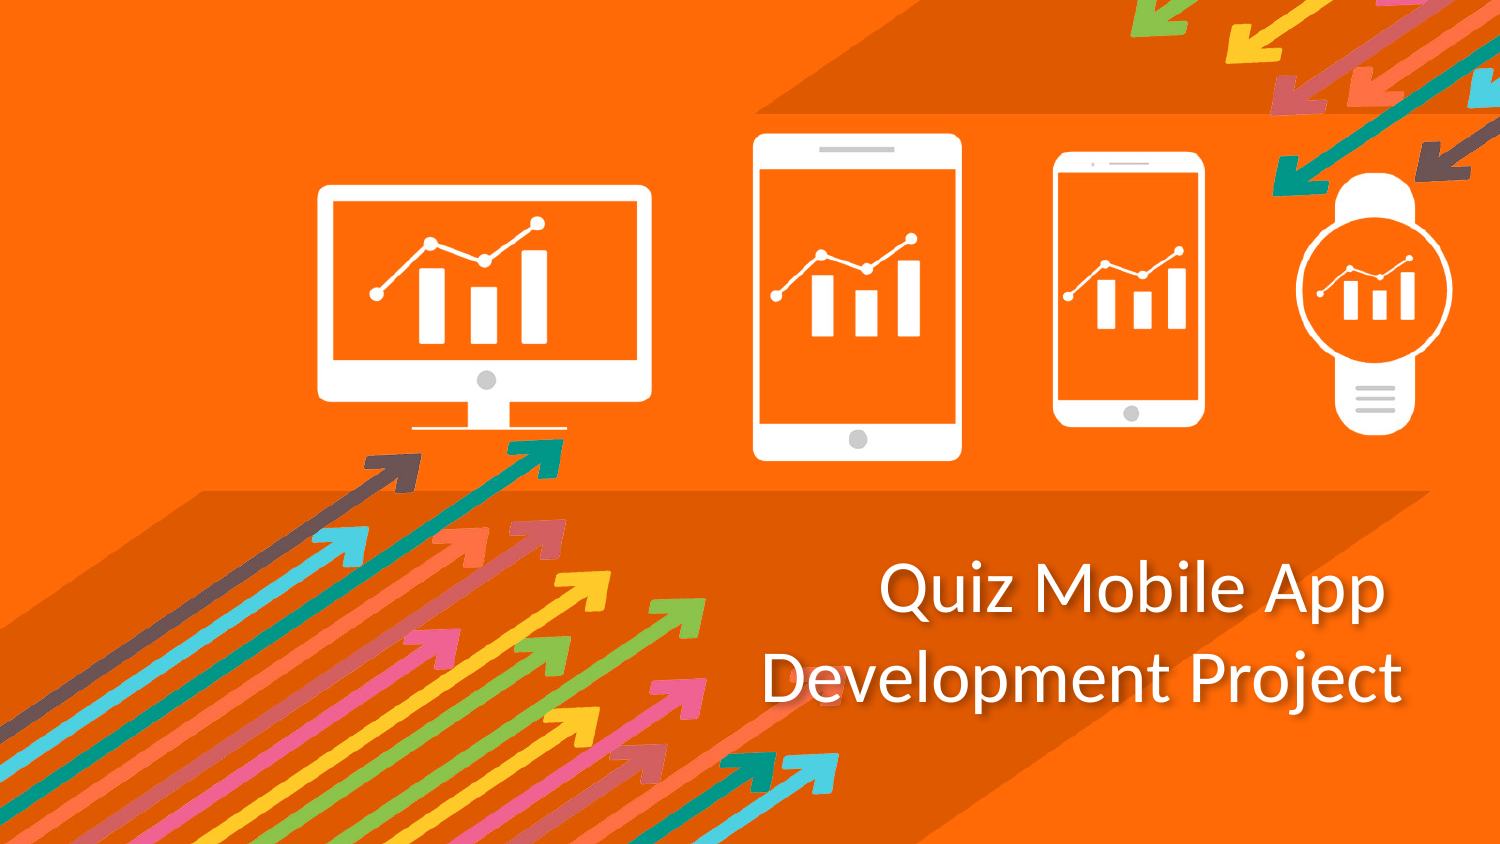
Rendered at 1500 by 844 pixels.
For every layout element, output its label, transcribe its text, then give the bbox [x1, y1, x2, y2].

title Quiz Mobile App Development Project [88, 512, 1419, 742]
picture [0, 0, 1500, 844]
